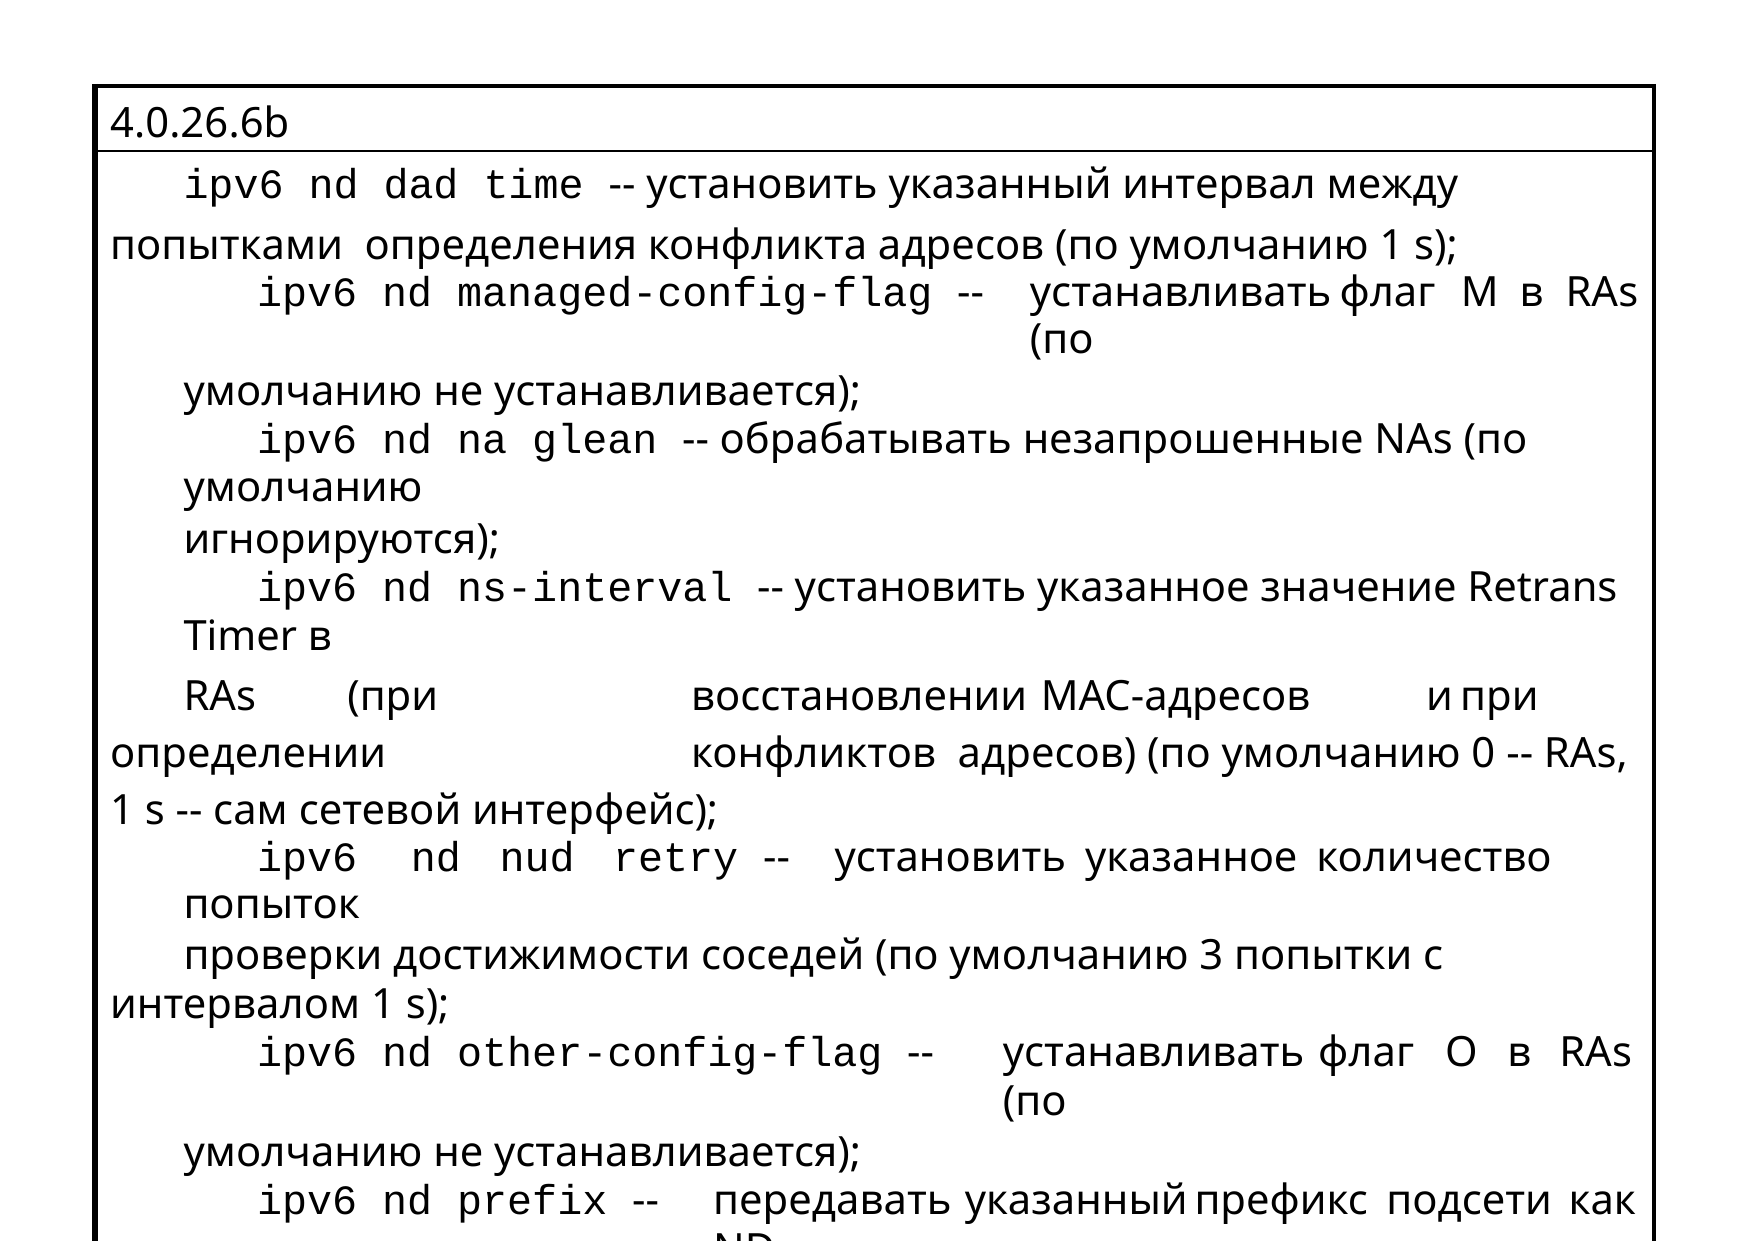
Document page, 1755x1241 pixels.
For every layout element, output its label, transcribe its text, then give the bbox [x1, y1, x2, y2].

table_cell ipv6 nd dad time -- установить указанный интервал между попытками определения конфликта адресов (по умолчанию 1 s); ipv6 nd managed-config-flag -- устанавливать флаг M в RAs (по умолчанию не устанавливается); ipv6 nd na glean -- обрабатывать незапрошенные NAs (по умолчанию игнорируются); ipv6 nd ns-interval -- установить указанное значение Retrans Timer в RAs (при восстановлении MAC-адресов и при определении конфликтов адресов) (по умолчанию 0 -- RAs, 1 s -- сам сетевой интерфейс); ipv6 nd nud retry -- установить указанное количество попыток проверки достижимости соседей (по умолчанию 3 попытки с интервалом 1 s); ipv6 nd other-config-flag -- устанавливать флаг O в RAs (по умолчанию не устанавливается); ipv6 nd prefix -- передавать указанный префикс подсети как ND- опцию Prefix Information в RAs; ipv6 nd ra hop-limit -- установить указанное значение Cur Hop Limit в RAs (по умолчанию 64); [98, 152, 1652, 1241]
table_header 4.0.26.6b [98, 88, 1652, 150]
